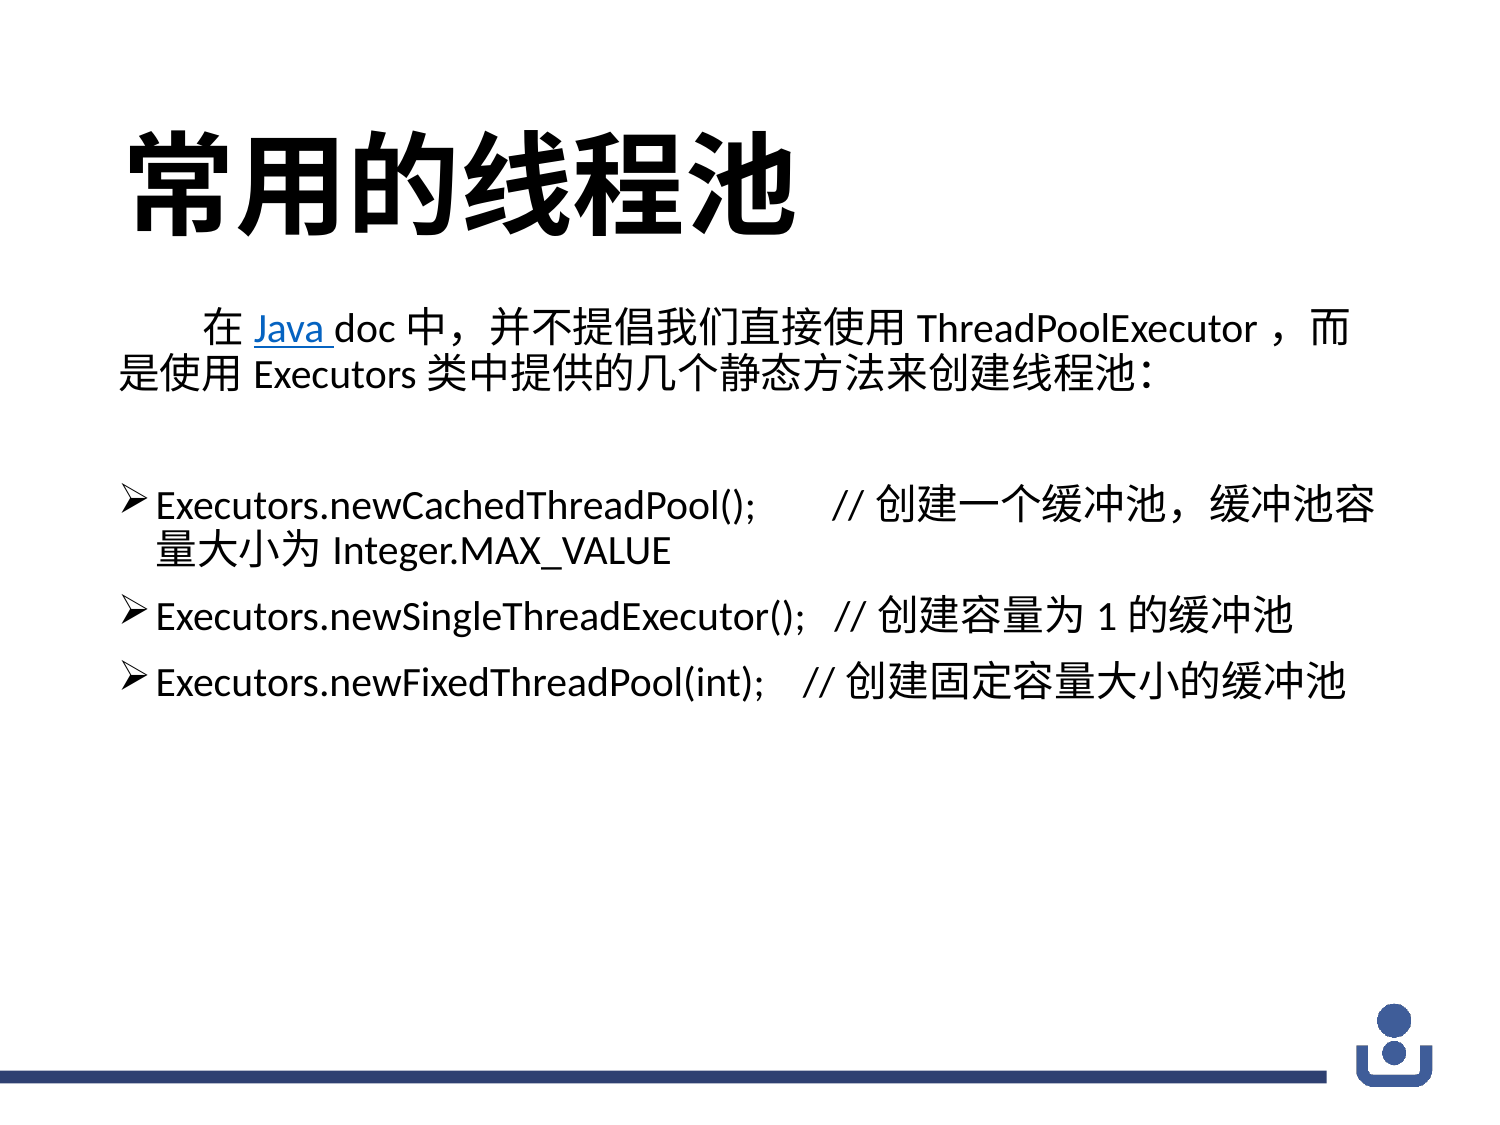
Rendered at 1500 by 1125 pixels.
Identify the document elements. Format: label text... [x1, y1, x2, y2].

text_box 常用的线程池 [108, 106, 813, 256]
picture [1341, 996, 1448, 1103]
list 在Java doc中，并不提倡我们直接使用ThreadPoolExecutor，而是使用Executors类中提供的几个静态方法来创建线程池： Executors.newCachedThreadPool(); //创建一个缓冲池，缓冲池容量大小为Integer.MAX_VALUE Executors.newSingleThreadExecutor(); //创建容量为1的缓冲池 Executors.newFixedThreadPool(int); //创建固定容量大小的缓冲池 [103, 299, 1397, 1014]
